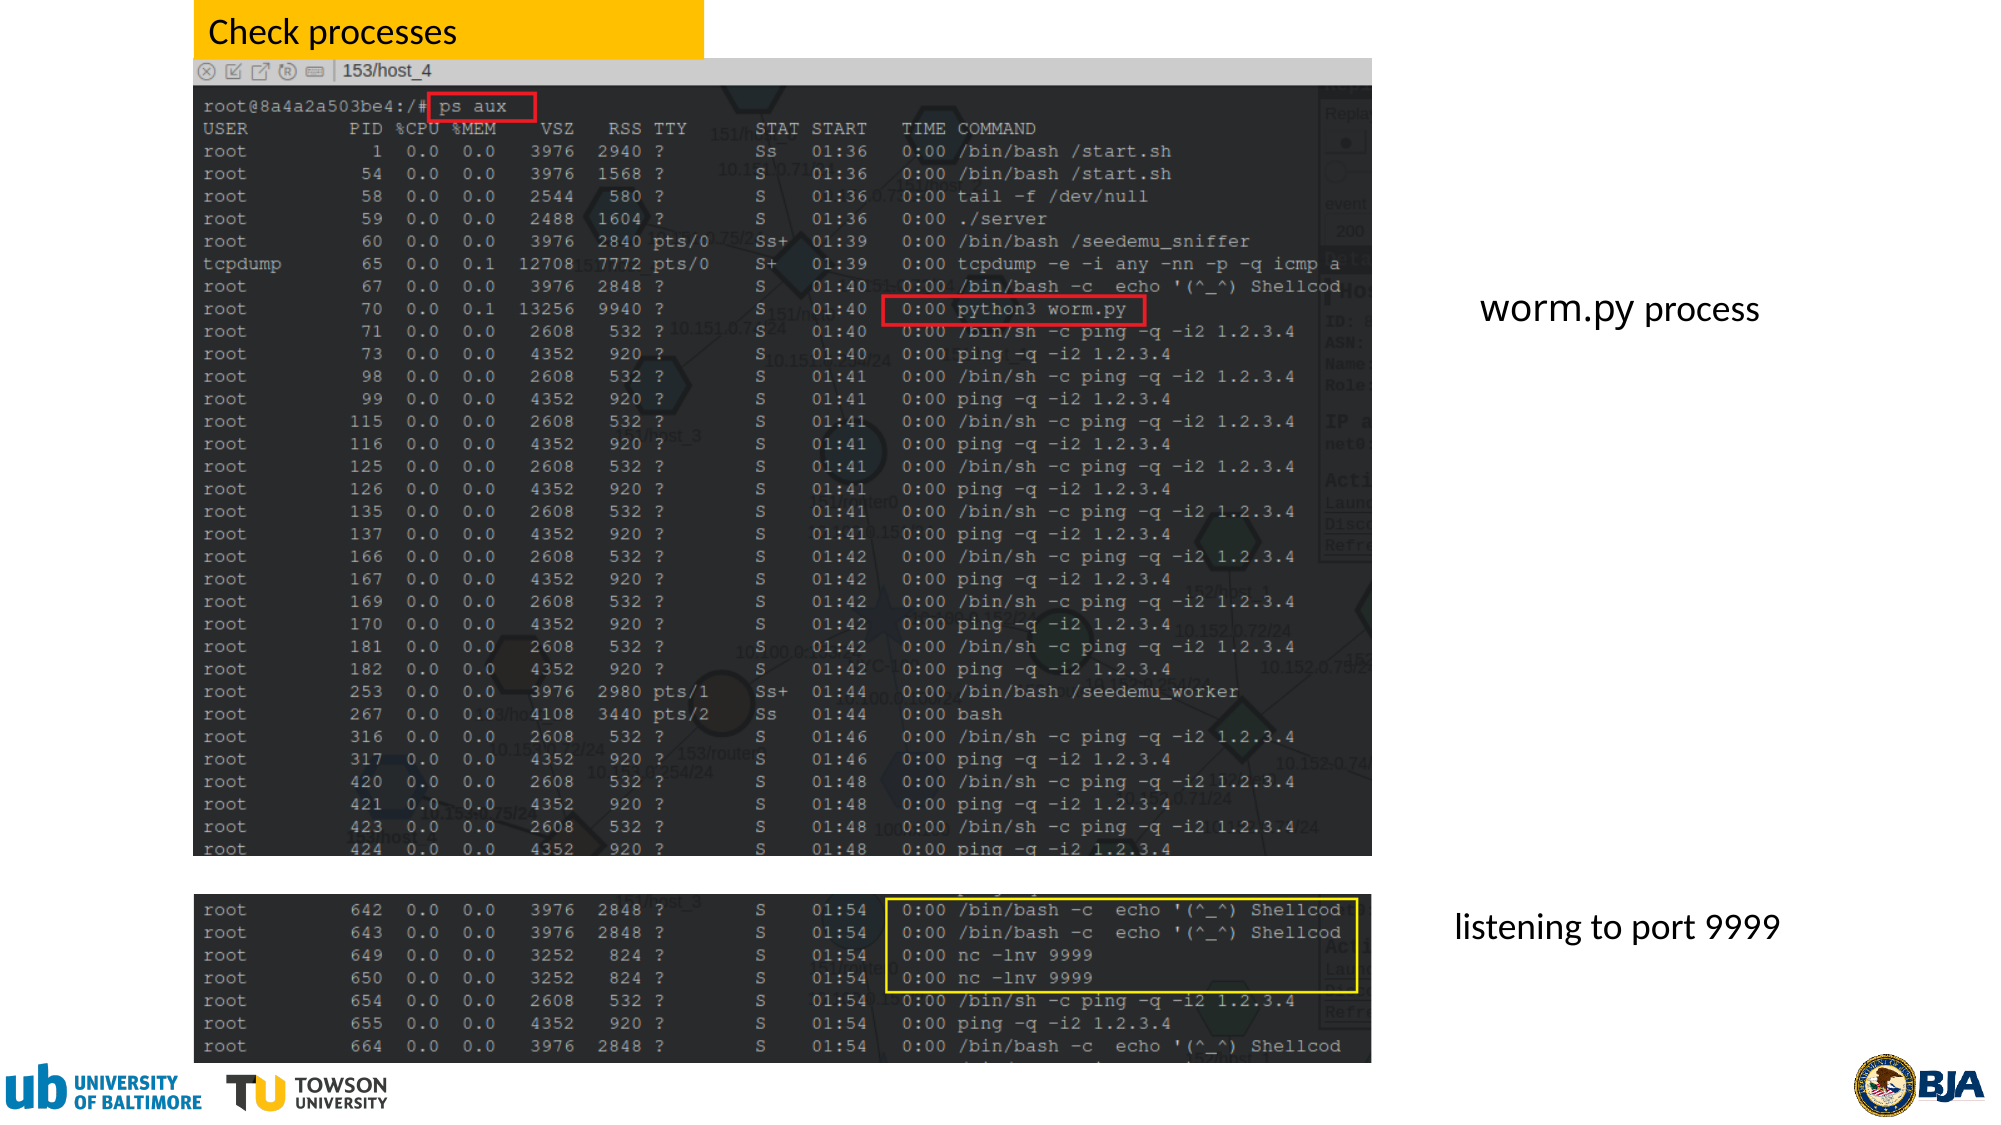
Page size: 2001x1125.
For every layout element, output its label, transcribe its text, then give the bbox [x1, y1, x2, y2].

picture [193, 58, 1372, 856]
picture [0, 894, 1372, 1125]
text_box listening to port 9999 [1439, 894, 1796, 955]
text_box Check processes [193, 0, 705, 58]
text_box worm.py process [1465, 276, 1775, 337]
picture [1854, 1054, 1986, 1117]
